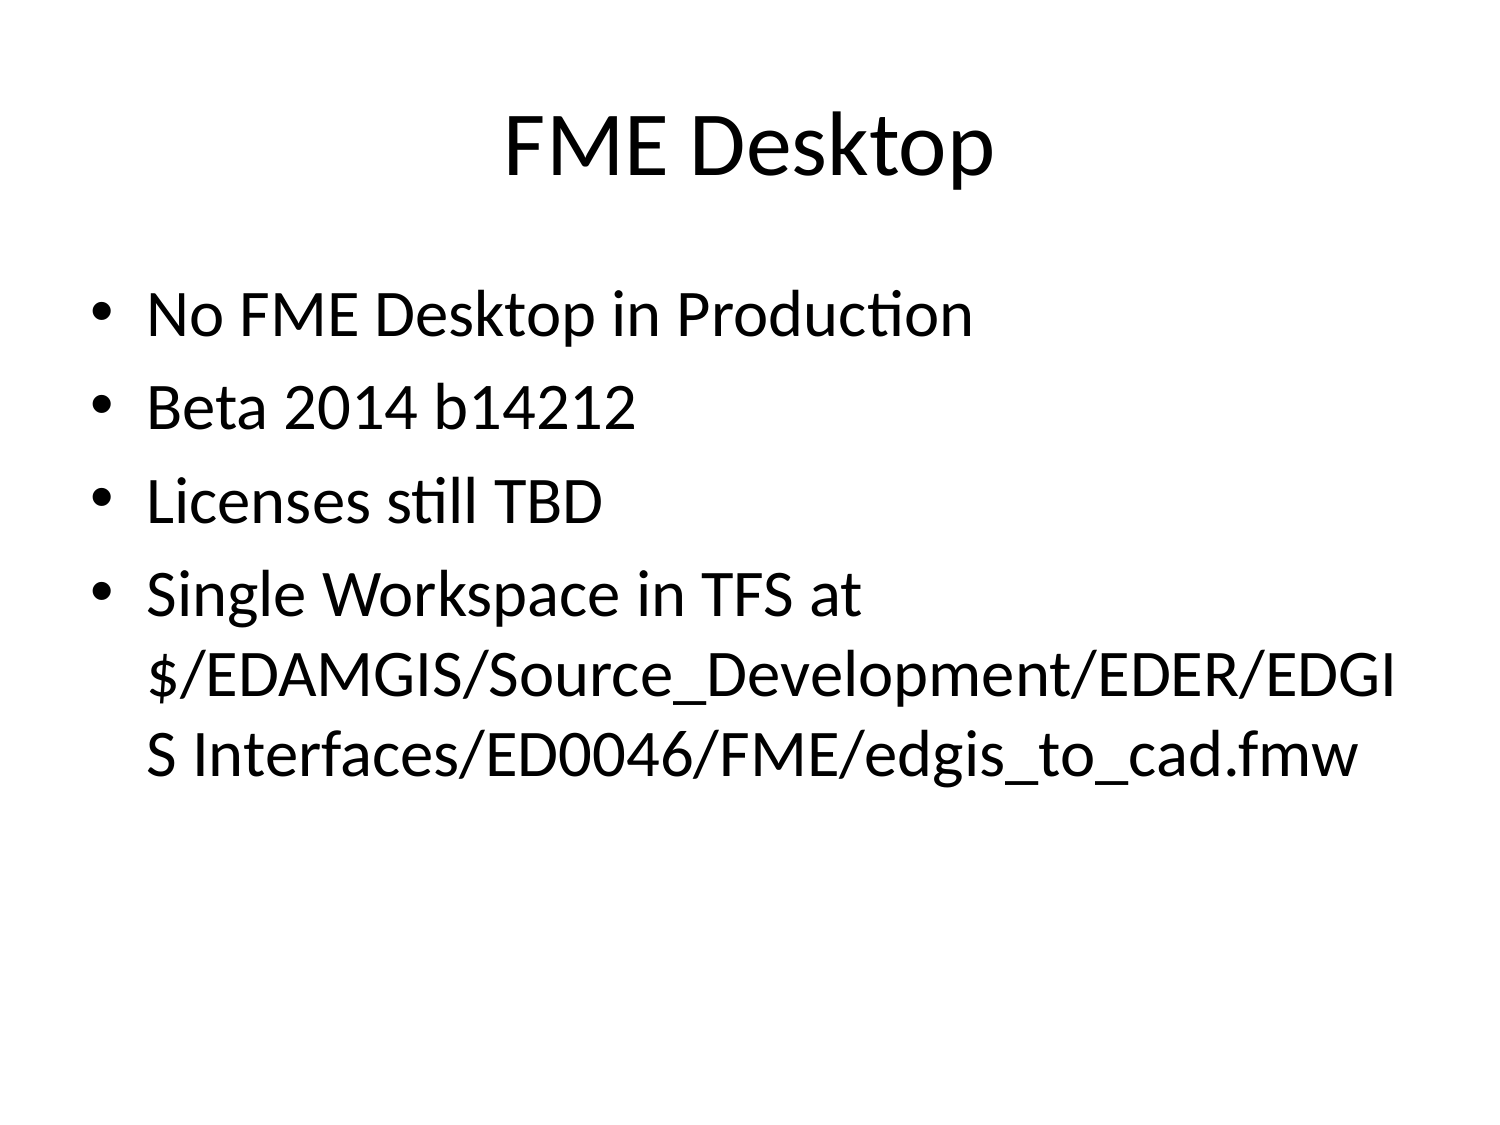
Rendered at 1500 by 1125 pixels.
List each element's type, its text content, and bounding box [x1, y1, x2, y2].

list No FME Desktop in Production Beta 2014 b14212 Licenses still TBD Single Workspace in TFS at $/EDAMGIS/Source_Development/EDER/EDGIS Interfaces/ED0046/FME/edgis_to_cad.fmw [75, 262, 1425, 1005]
title FME Desktop [75, 45, 1425, 233]
